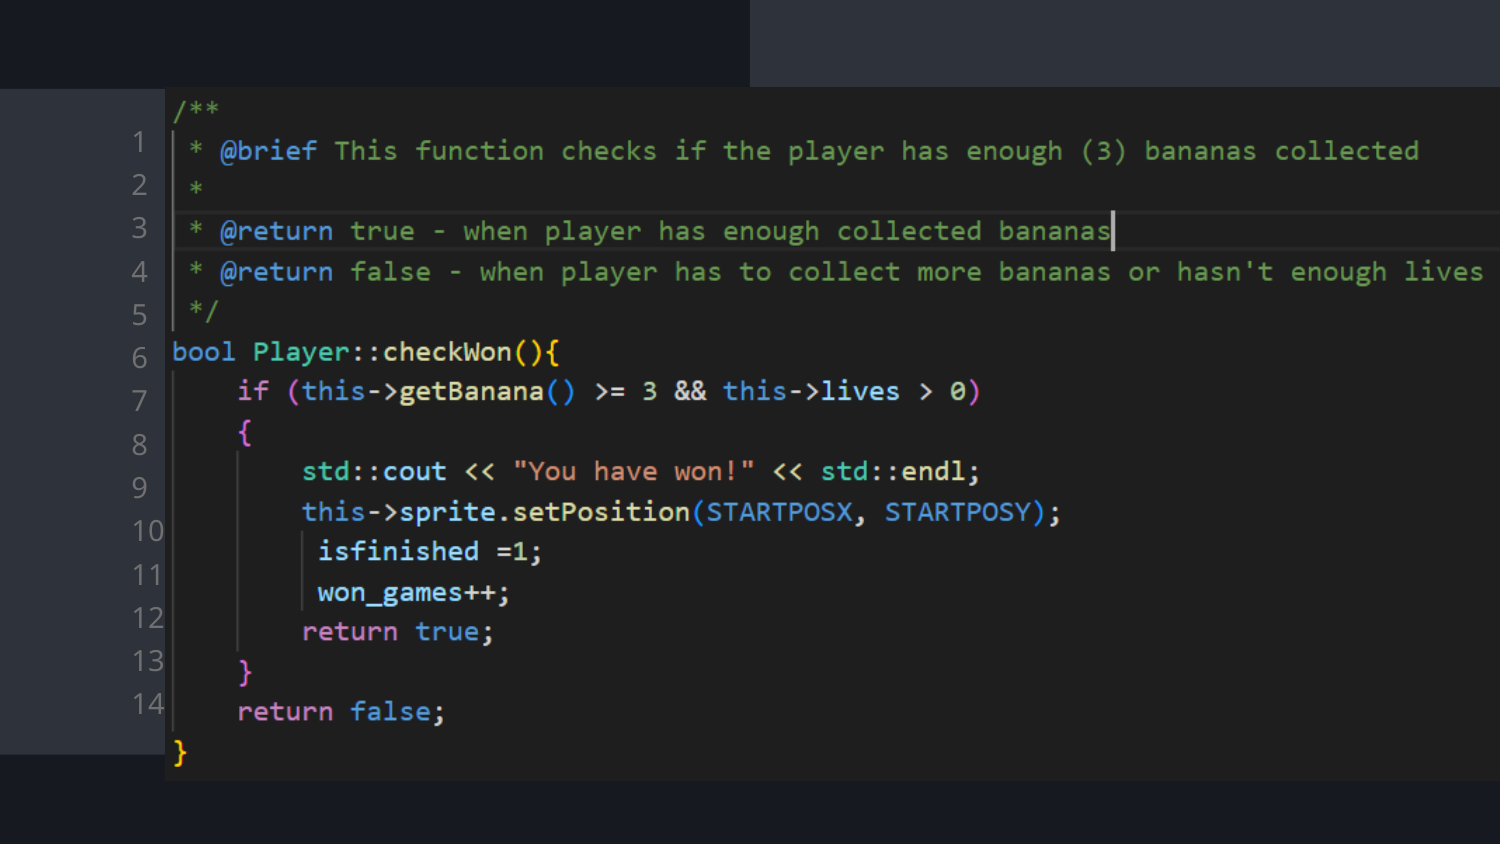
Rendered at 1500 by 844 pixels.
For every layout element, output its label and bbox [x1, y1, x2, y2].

picture [165, 87, 1500, 781]
